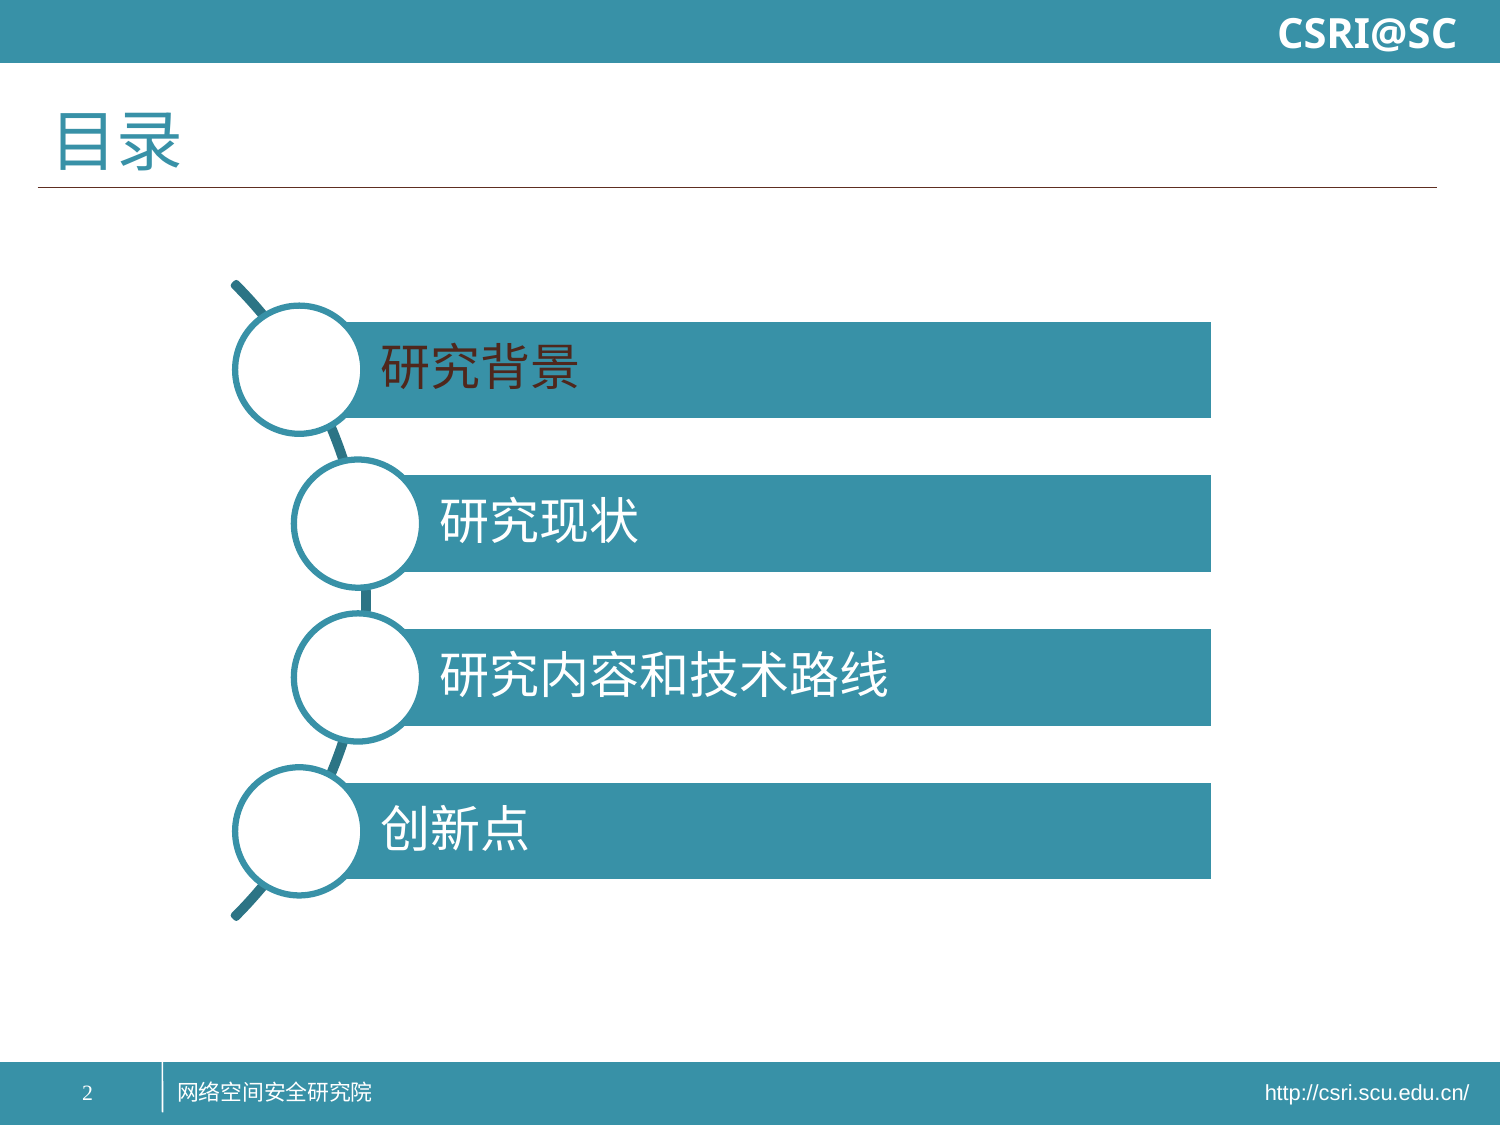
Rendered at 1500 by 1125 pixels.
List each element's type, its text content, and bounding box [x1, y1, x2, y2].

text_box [223, 266, 1224, 935]
title 目录 [34, 100, 1413, 183]
slide_number 2 [25, 1071, 150, 1118]
